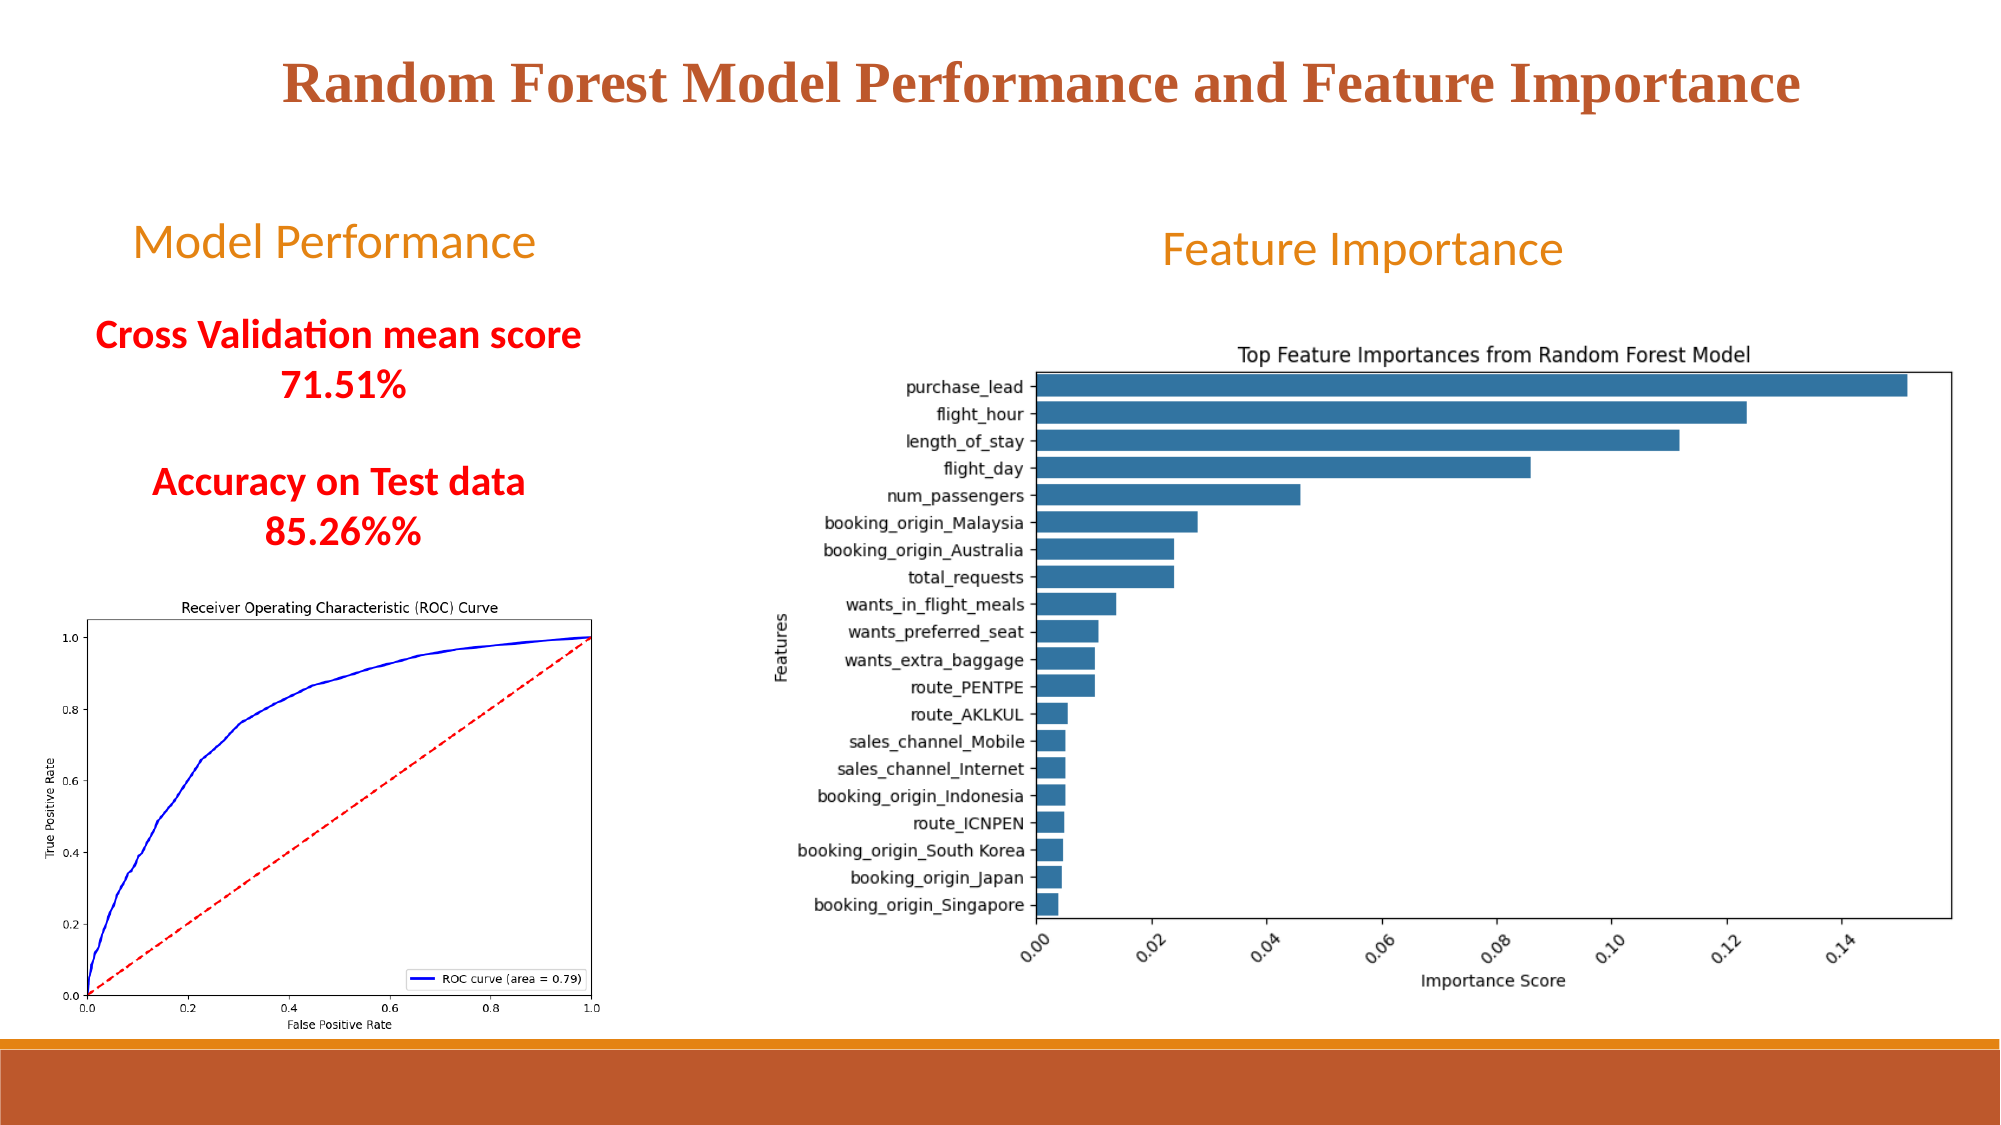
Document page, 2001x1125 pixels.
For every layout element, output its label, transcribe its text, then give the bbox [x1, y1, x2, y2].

picture [761, 333, 1963, 1002]
text_box Feature Importance [1147, 207, 1638, 283]
text_box Random Forest Model Performance and Feature Importance [267, 36, 1833, 122]
text_box Model Performance [117, 201, 608, 277]
text_box Accuracy on Test data 85.26%% [24, 446, 663, 562]
picture [36, 592, 608, 1038]
text_box Cross Validation mean score 71.51% [24, 299, 663, 415]
